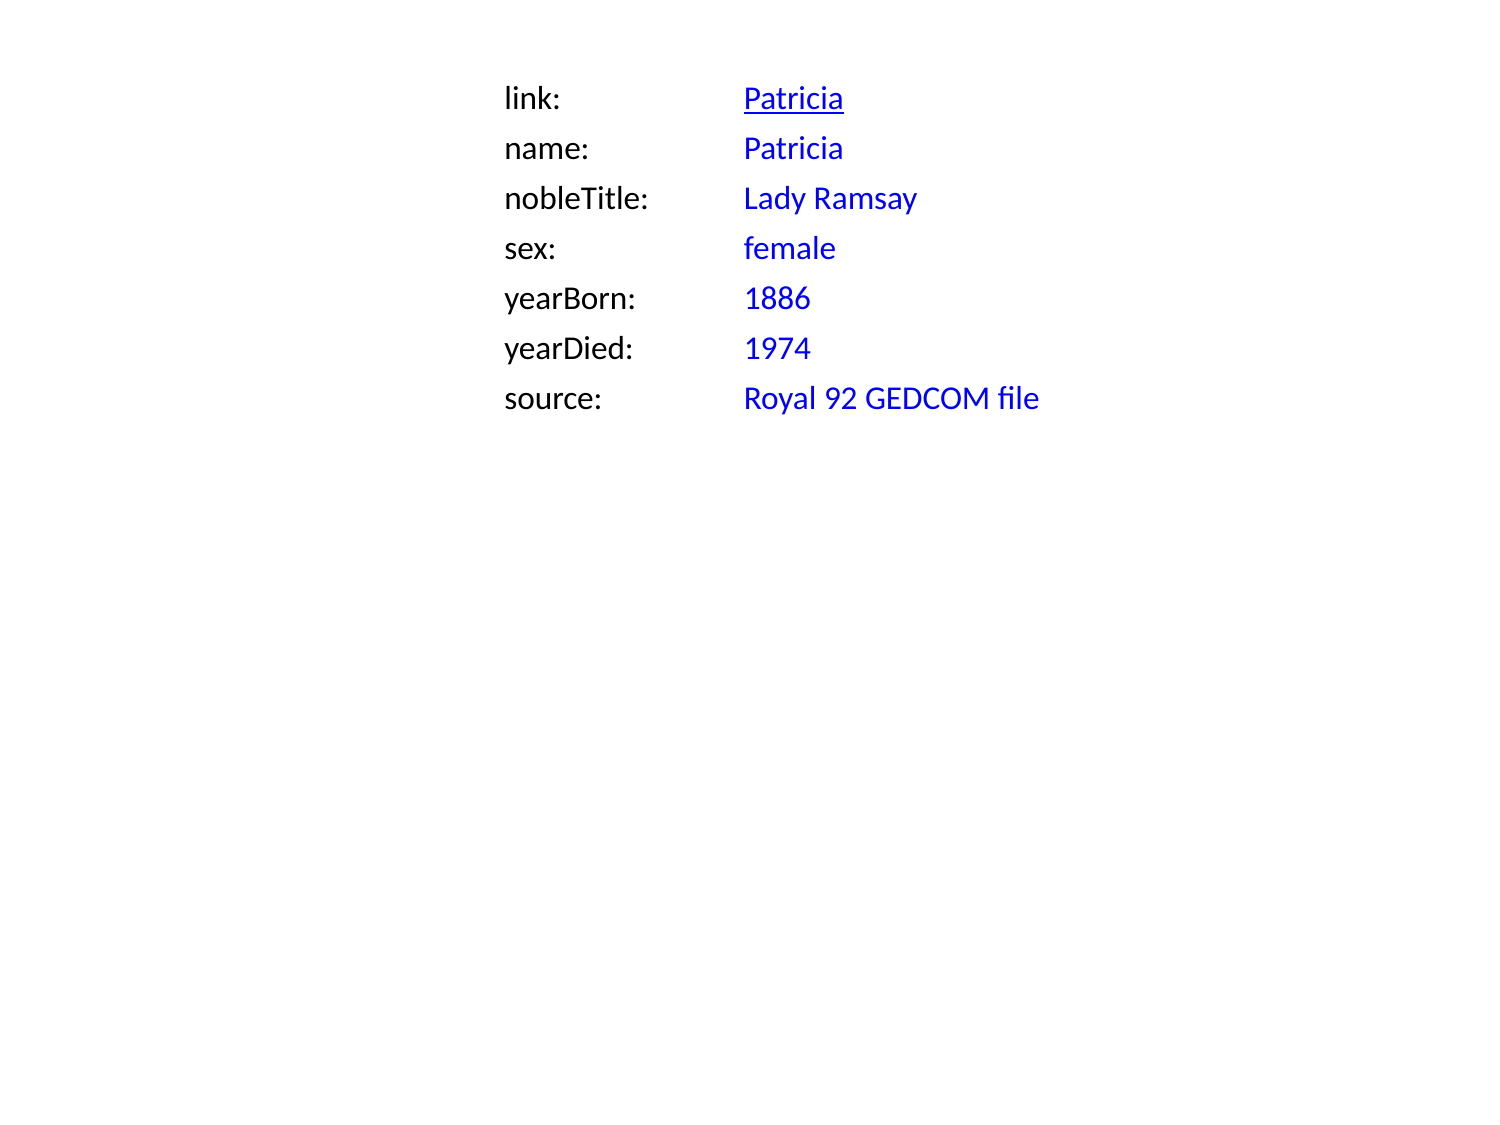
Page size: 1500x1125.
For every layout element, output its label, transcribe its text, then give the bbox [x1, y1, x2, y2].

text_box Patricia [729, 41, 1459, 91]
text_box Royal 92 GEDCOM file [729, 341, 1459, 392]
text_box 1886 [729, 241, 1459, 291]
text_box name: [489, 91, 729, 141]
text_box link: [489, 41, 729, 91]
text_box yearDied: [489, 291, 729, 341]
text_box source: [489, 341, 729, 392]
text_box yearBorn: [489, 241, 729, 291]
text_box 1974 [729, 291, 1459, 341]
text_box Patricia [729, 91, 1459, 141]
text_box sex: [489, 191, 729, 241]
text_box nobleTitle: [489, 141, 729, 191]
text_box Lady Ramsay [729, 141, 1459, 191]
text_box female [729, 191, 1459, 241]
